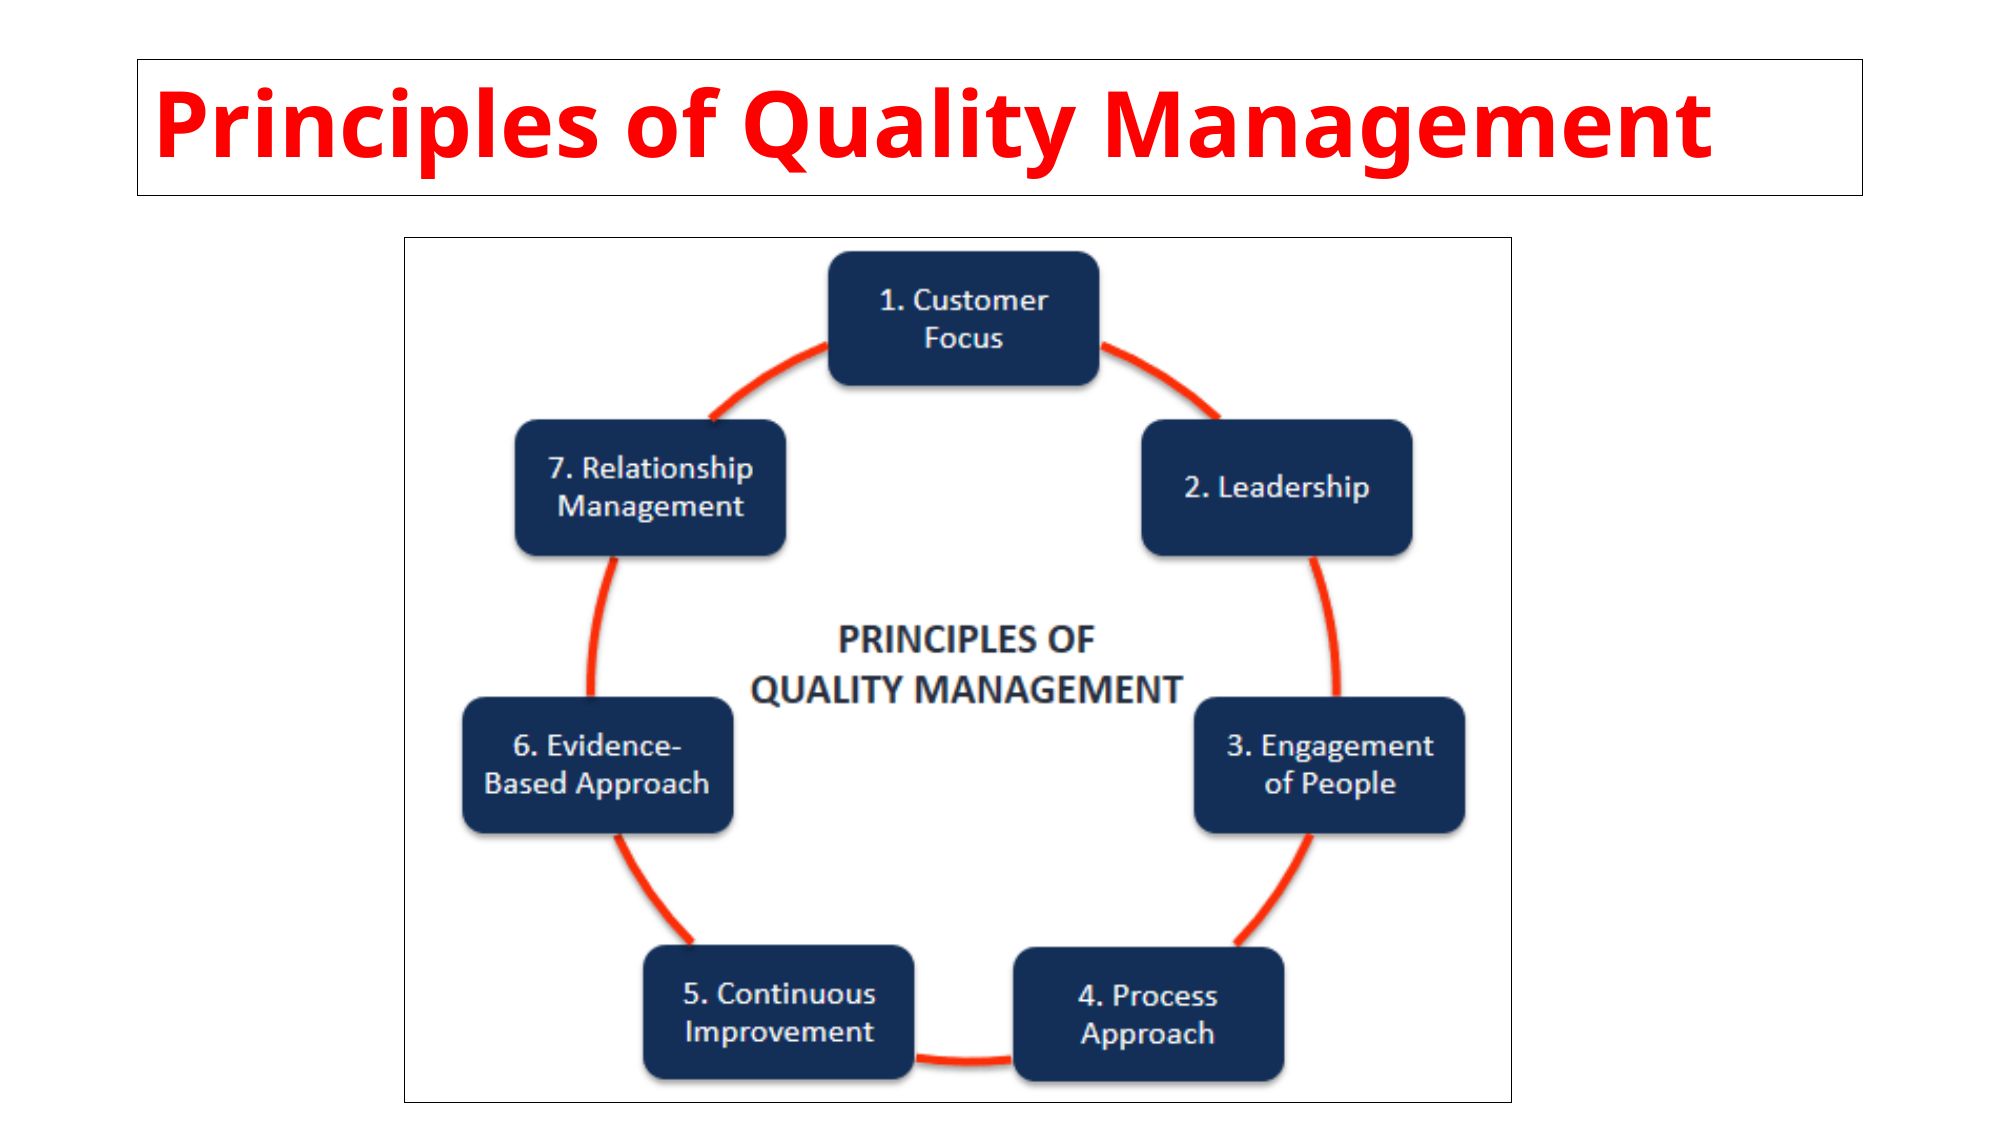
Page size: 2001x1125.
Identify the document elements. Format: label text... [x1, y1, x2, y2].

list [404, 237, 1512, 1104]
title Principles of Quality Management [137, 59, 1863, 196]
